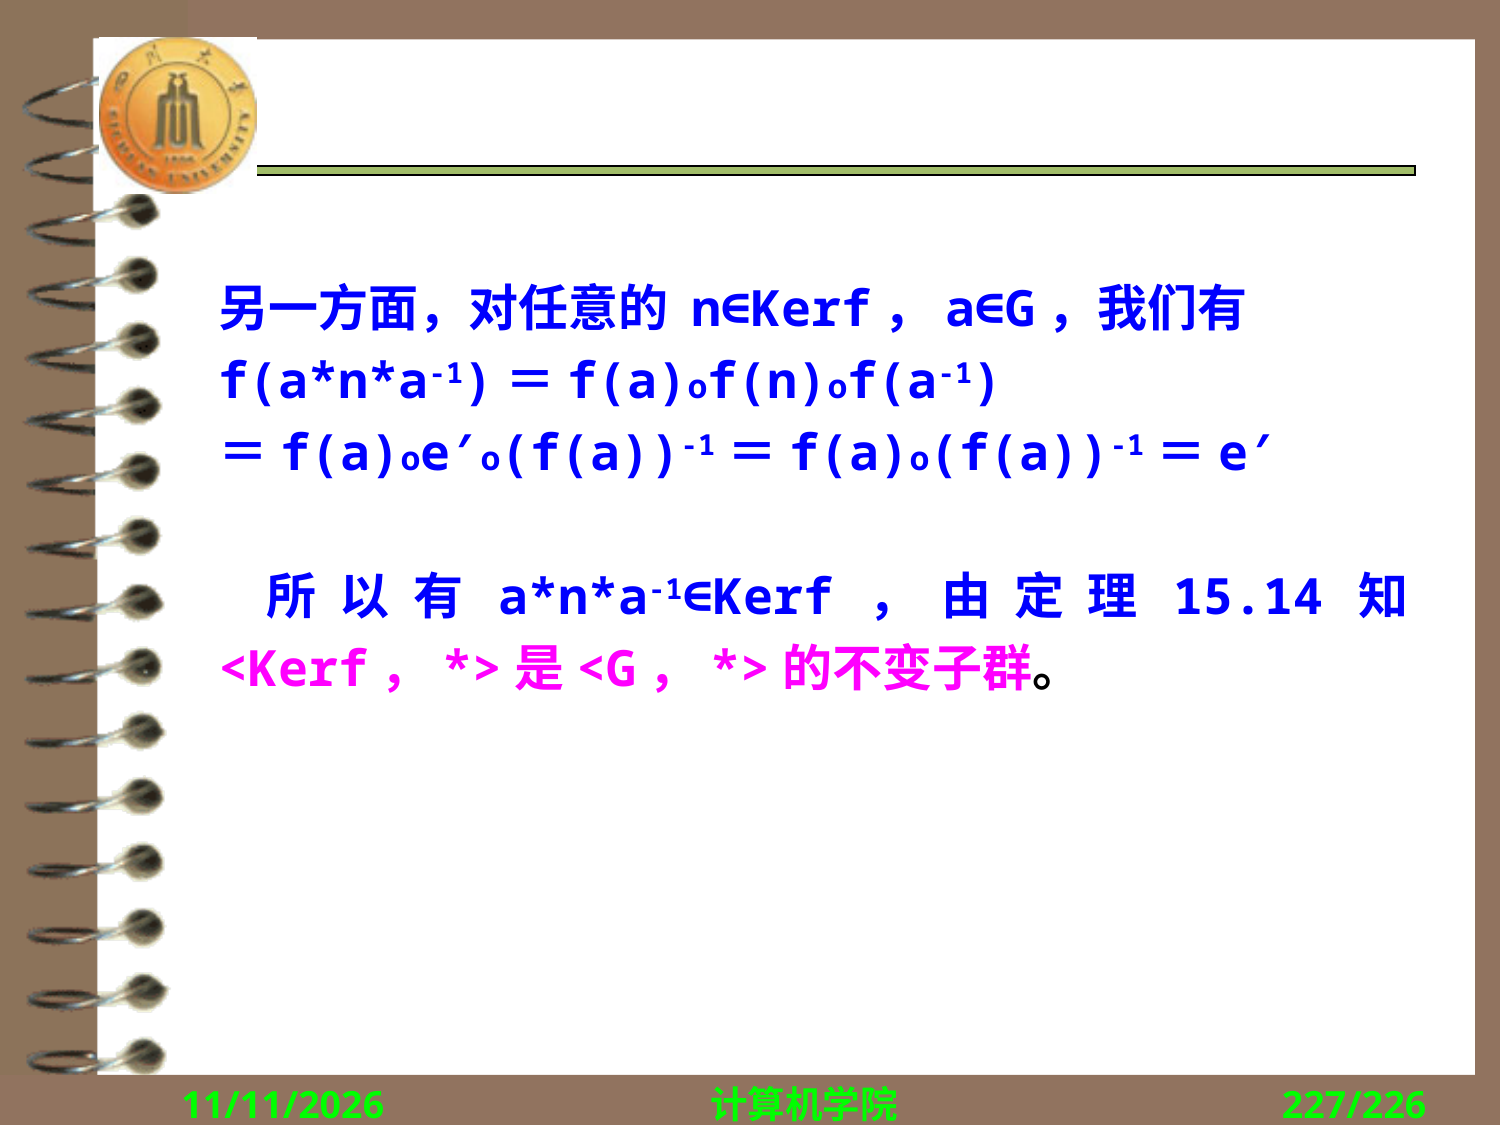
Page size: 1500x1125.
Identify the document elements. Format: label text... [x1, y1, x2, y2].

picture [0, 0, 257, 1075]
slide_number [166, 1073, 479, 1100]
slide_number 227/226 [1128, 1073, 1442, 1100]
footer 计算机学院 [479, 1073, 1128, 1100]
text_box 另一方面，对任意的 n∈Kerf，a∈G，我们有 f(a*n*a-1)＝f(a)оf(n)оf(a-1) ＝f(a)оe′о(f(a))-1＝f(a)о(f(a))-1＝e′ 所以有a*n*a-1∈Kerf，由定理15.14知<Kerf，*>是<G，*>的不变子群。 [147, 172, 1436, 848]
